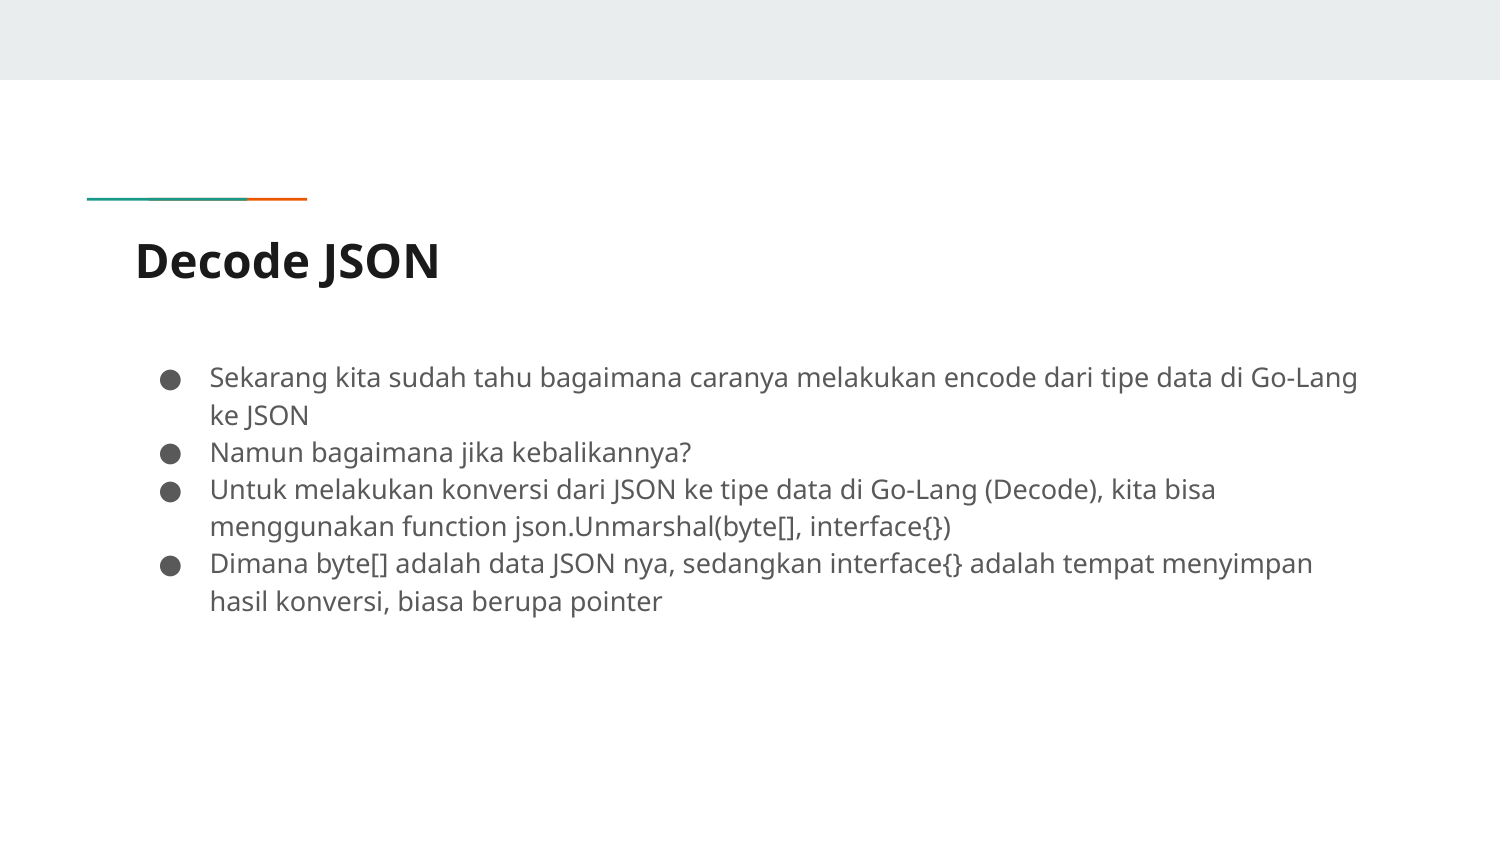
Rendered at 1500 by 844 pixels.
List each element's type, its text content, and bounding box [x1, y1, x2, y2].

title Decode JSON [119, 216, 1381, 305]
list Sekarang kita sudah tahu bagaimana caranya melakukan encode dari tipe data di Go-Lang ke JSON Namun bagaimana jika kebalikannya? Untuk melakukan konversi dari JSON ke tipe data di Go-Lang (Decode), kita bisa menggunakan function json.Unmarshal(byte[], interface{}) Dimana byte[] adalah data JSON nya, sedangkan interface{} adalah tempat menyimpan hasil konversi, biasa berupa pointer [119, 341, 1381, 712]
